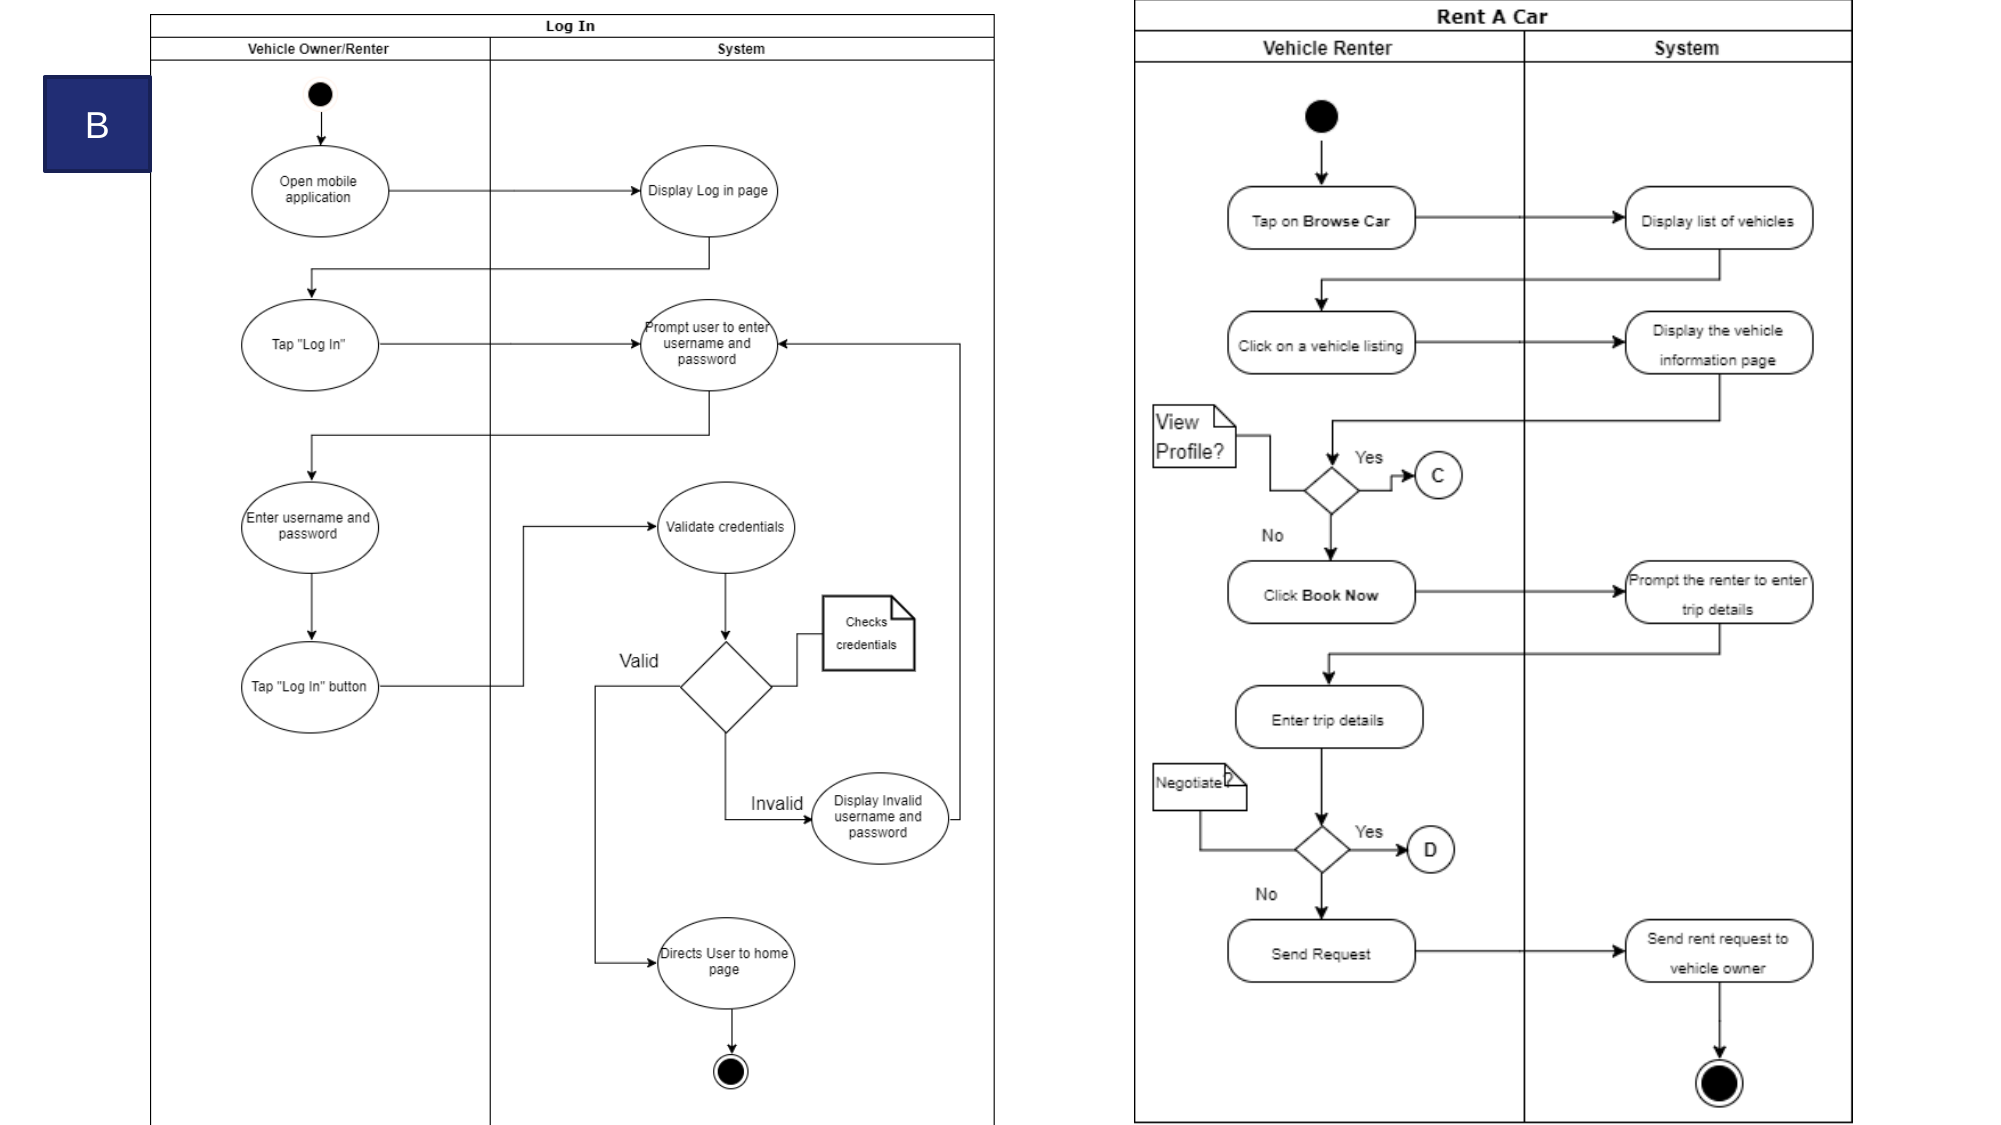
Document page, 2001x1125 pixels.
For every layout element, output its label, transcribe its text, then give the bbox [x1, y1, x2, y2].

picture [1134, 0, 1854, 1125]
picture [149, 14, 996, 1125]
text_box B [43, 75, 144, 173]
